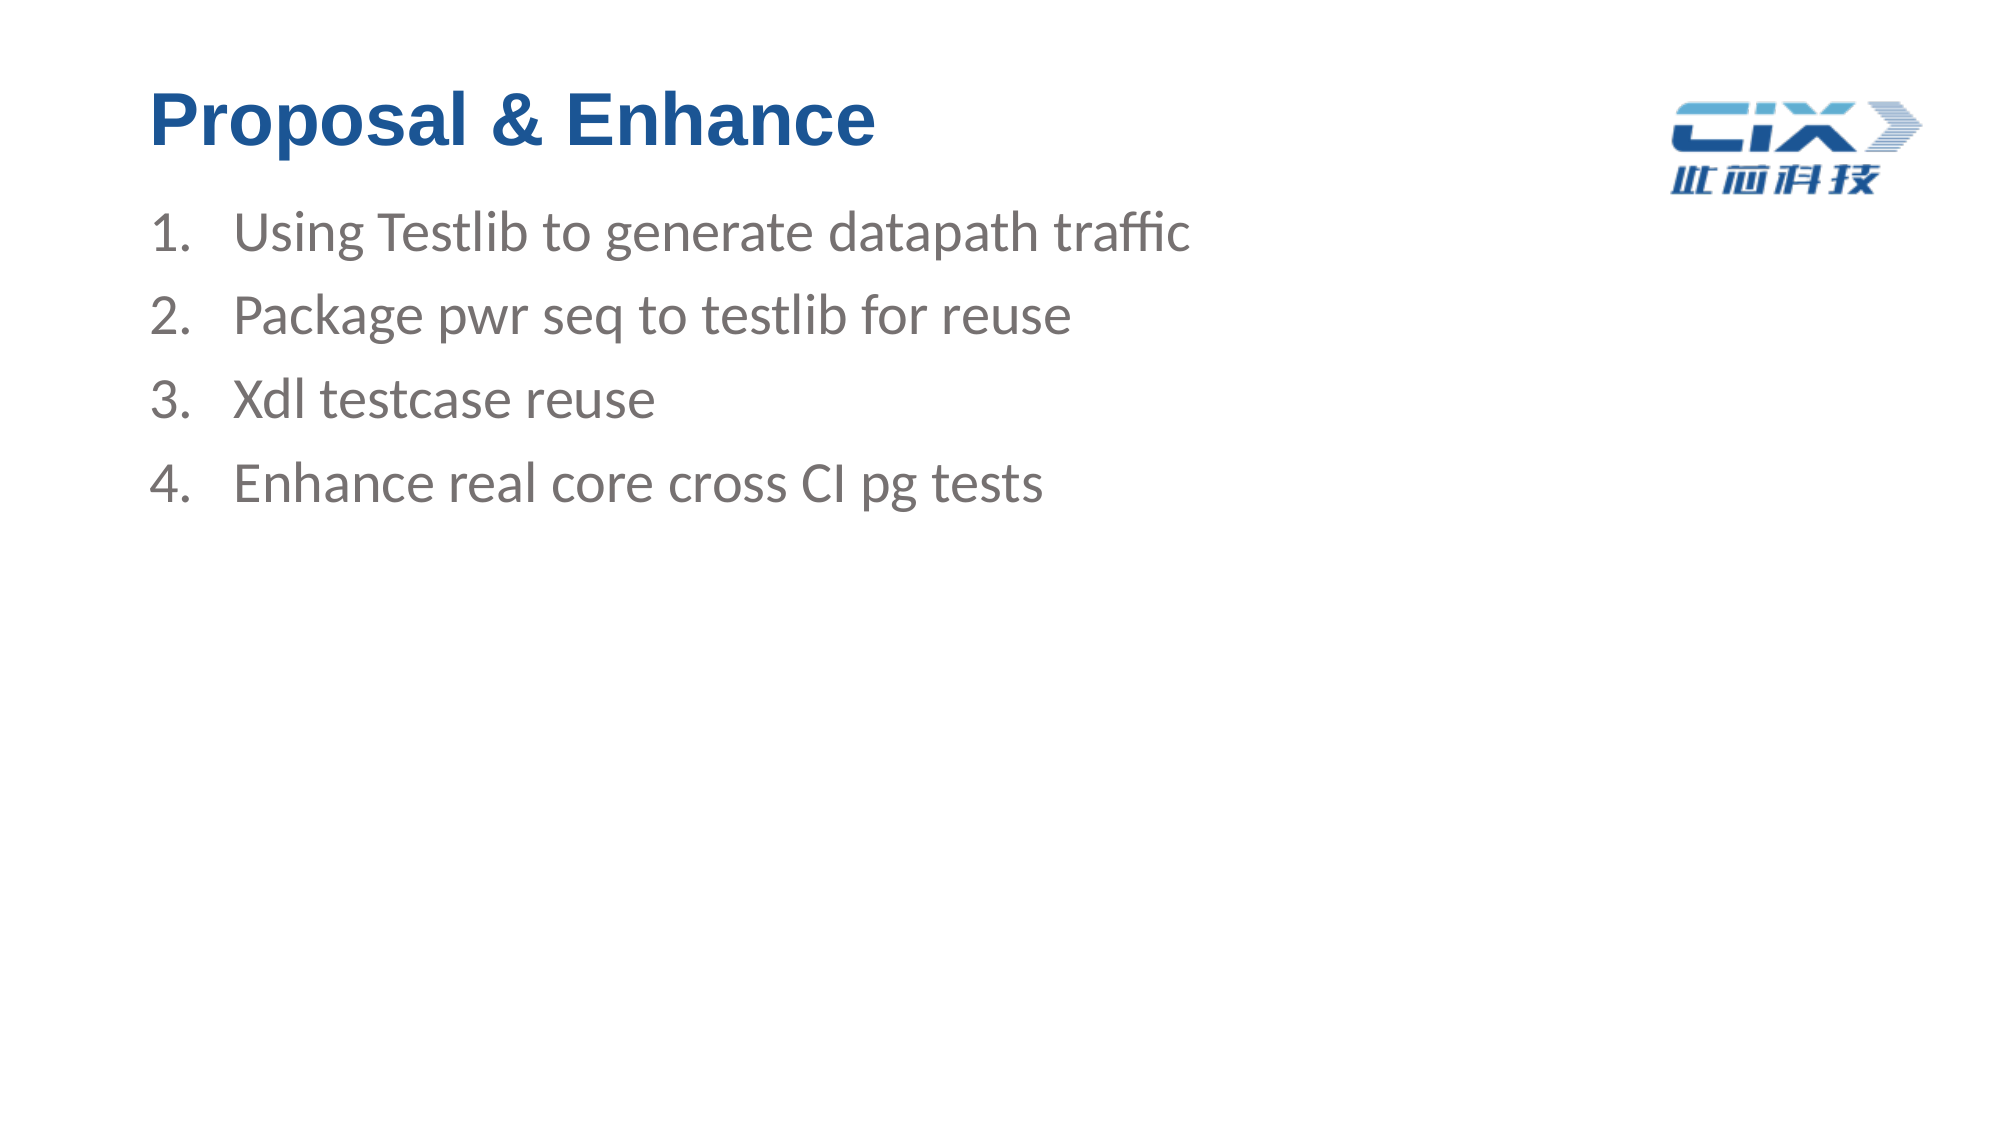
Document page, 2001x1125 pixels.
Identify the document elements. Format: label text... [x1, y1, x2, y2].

picture [1644, 36, 1940, 254]
list Using Testlib to generate datapath traffic 2. Package pwr seq to testlib for reuse Xdl testcase reuse Enhance real core cross CI pg tests [134, 193, 1903, 1045]
list Proposal & Enhance [134, 73, 1618, 195]
